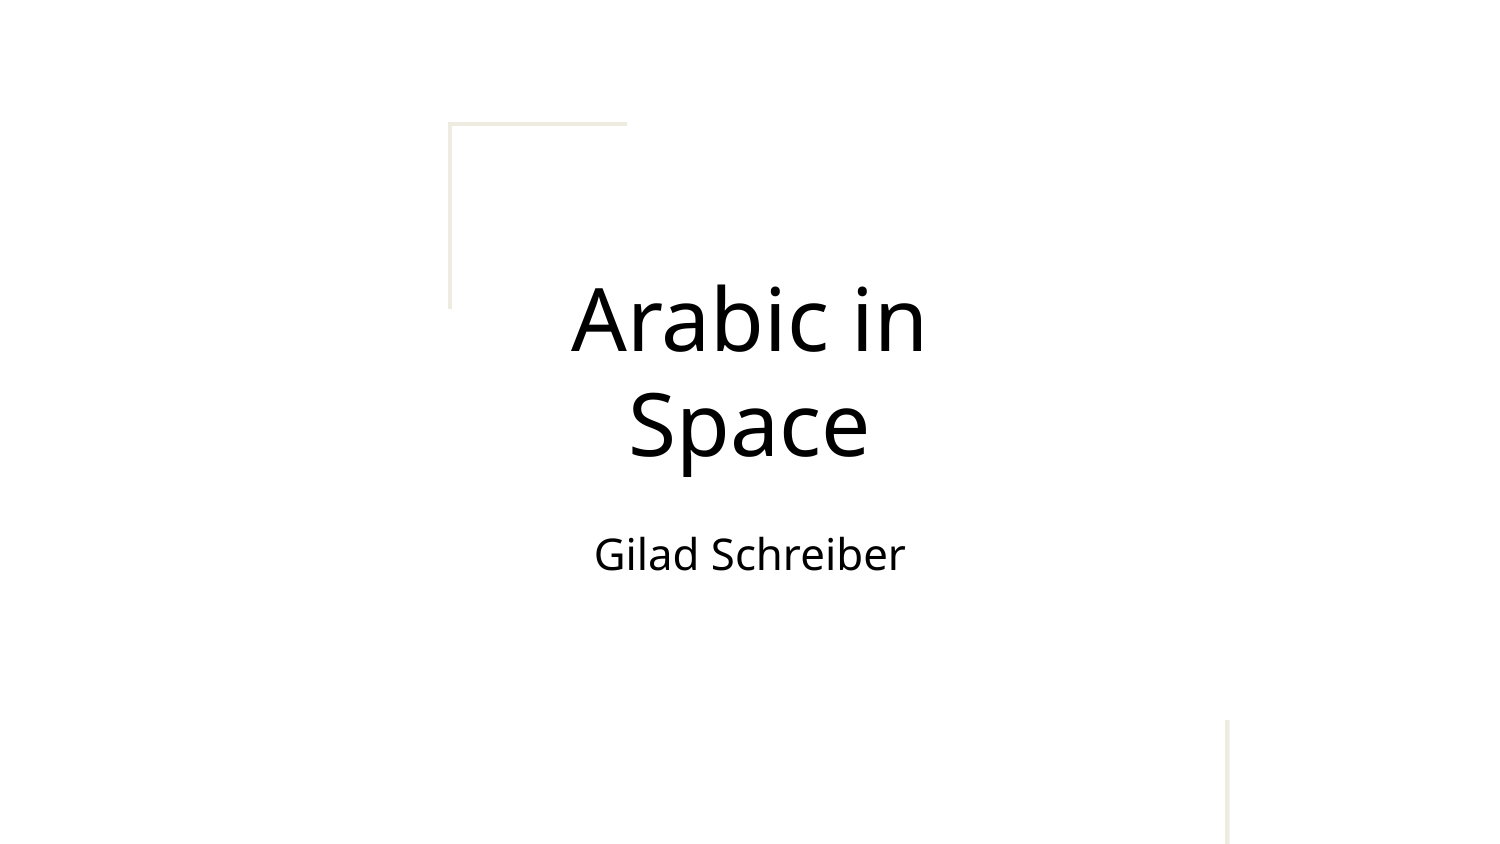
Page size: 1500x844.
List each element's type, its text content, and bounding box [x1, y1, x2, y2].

text_box Gilad Schreiber [499, 511, 1001, 627]
text_box Arabic in Space [499, 236, 1001, 489]
